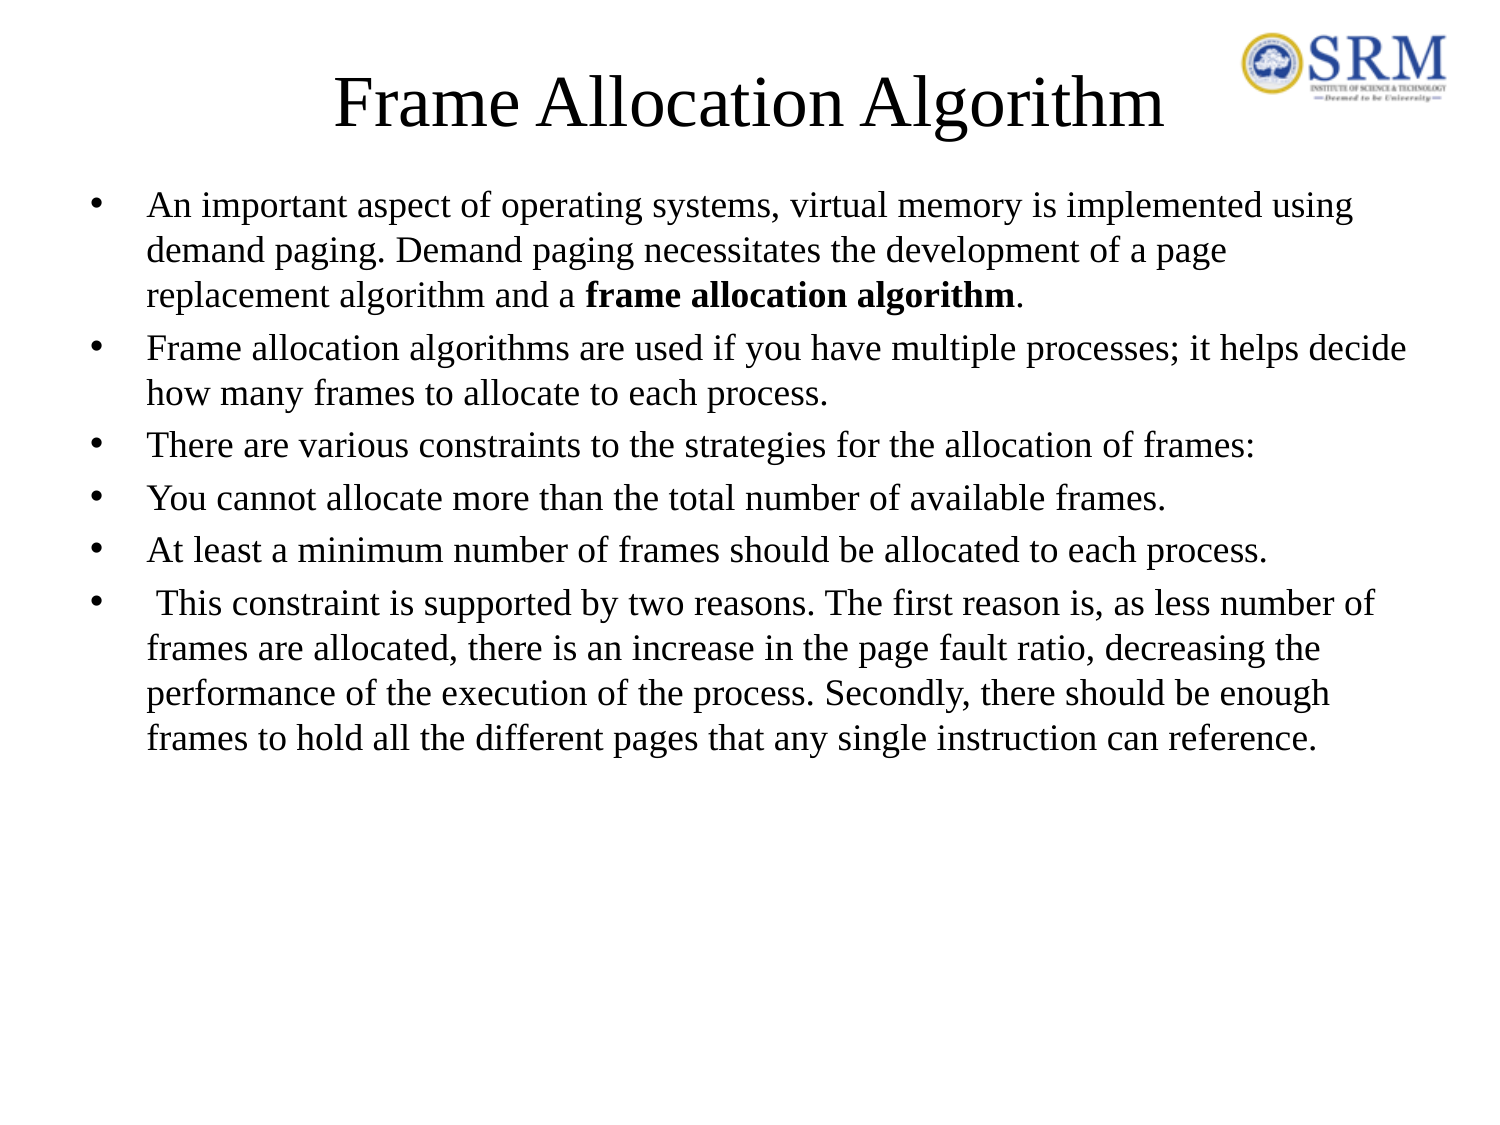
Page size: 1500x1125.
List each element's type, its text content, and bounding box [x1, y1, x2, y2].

title Frame Allocation Algorithm [75, 45, 1425, 149]
picture [1210, 30, 1464, 136]
list An important aspect of operating systems, virtual memory is implemented using demand paging. Demand paging necessitates the development of a page replacement algorithm and a frame allocation algorithm. Frame allocation algorithms are used if you have multiple processes; it helps decide how many frames to allocate to each process. There are various constraints to the strategies for the allocation of frames: You cannot allocate more than the total number of available frames. At least a minimum number of frames should be allocated to each process. This constraint is supported by two reasons. The first reason is, as less number of frames are allocated, there is an increase in the page fault ratio, decreasing the performance of the execution of the process. Secondly, there should be enough frames to hold all the different pages that any single instruction can reference. [75, 172, 1425, 1005]
